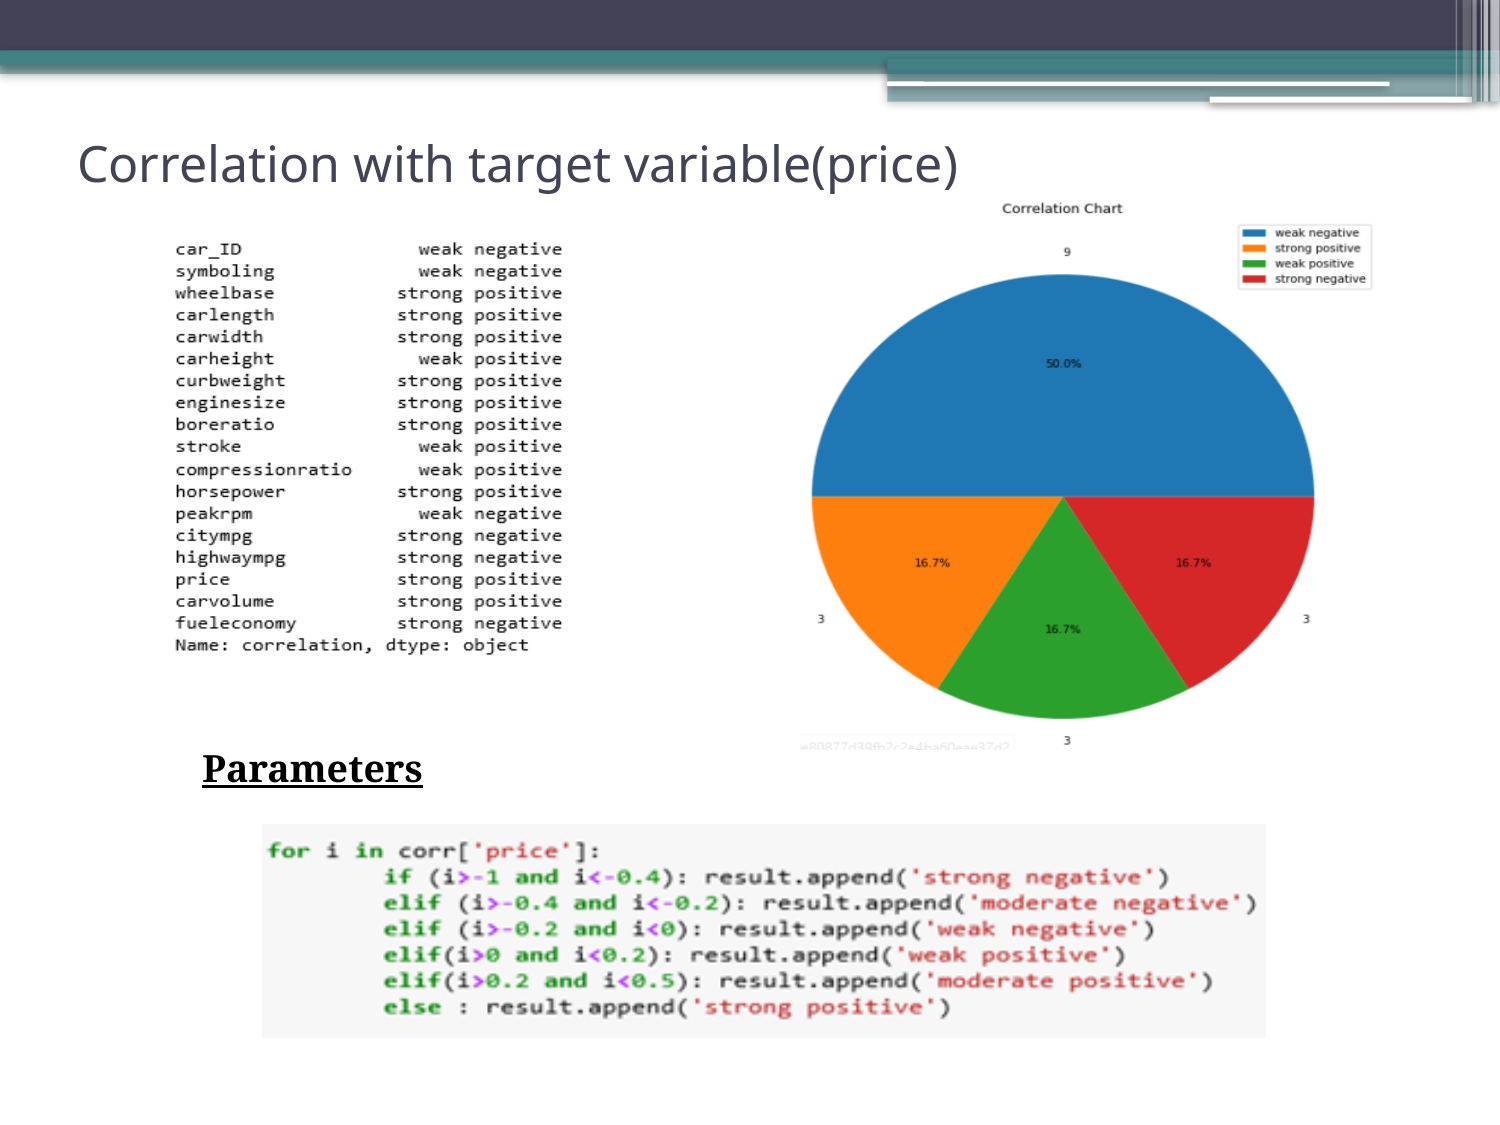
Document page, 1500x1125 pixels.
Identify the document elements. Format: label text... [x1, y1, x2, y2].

picture [262, 824, 1271, 1038]
picture [799, 199, 1376, 751]
title Correlation with target variable(price) [62, 125, 1413, 200]
text_box Parameters [187, 737, 1050, 798]
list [174, 237, 576, 663]
